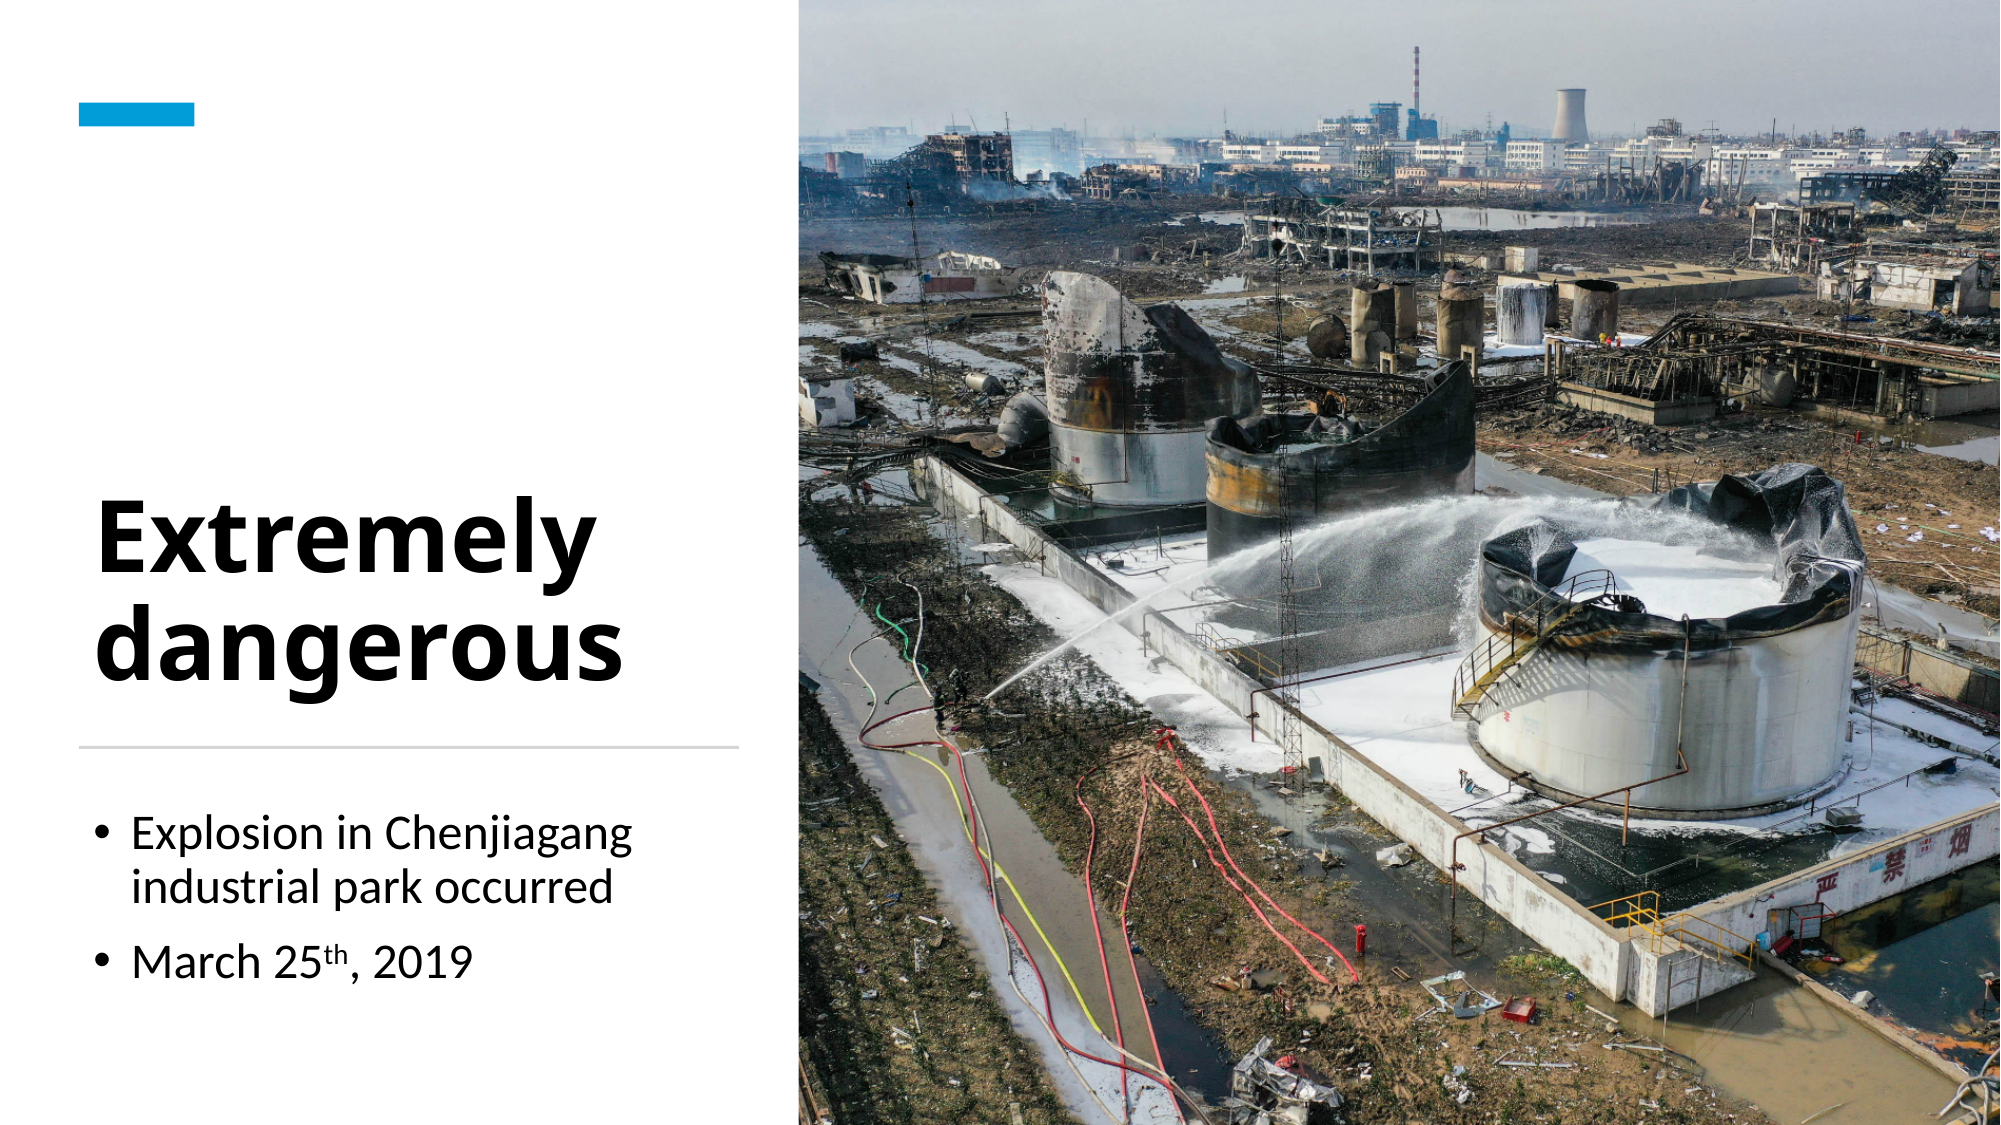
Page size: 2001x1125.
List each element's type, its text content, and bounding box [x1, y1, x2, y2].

title Extremely dangerous [78, 184, 739, 710]
text_box [0, 0, 798, 1125]
picture [798, 0, 2000, 1125]
text_box [78, 102, 195, 128]
list Explosion in Chenjiagang industrial park occurred March 25th, 2019 [78, 799, 739, 998]
text_box [78, 745, 740, 750]
